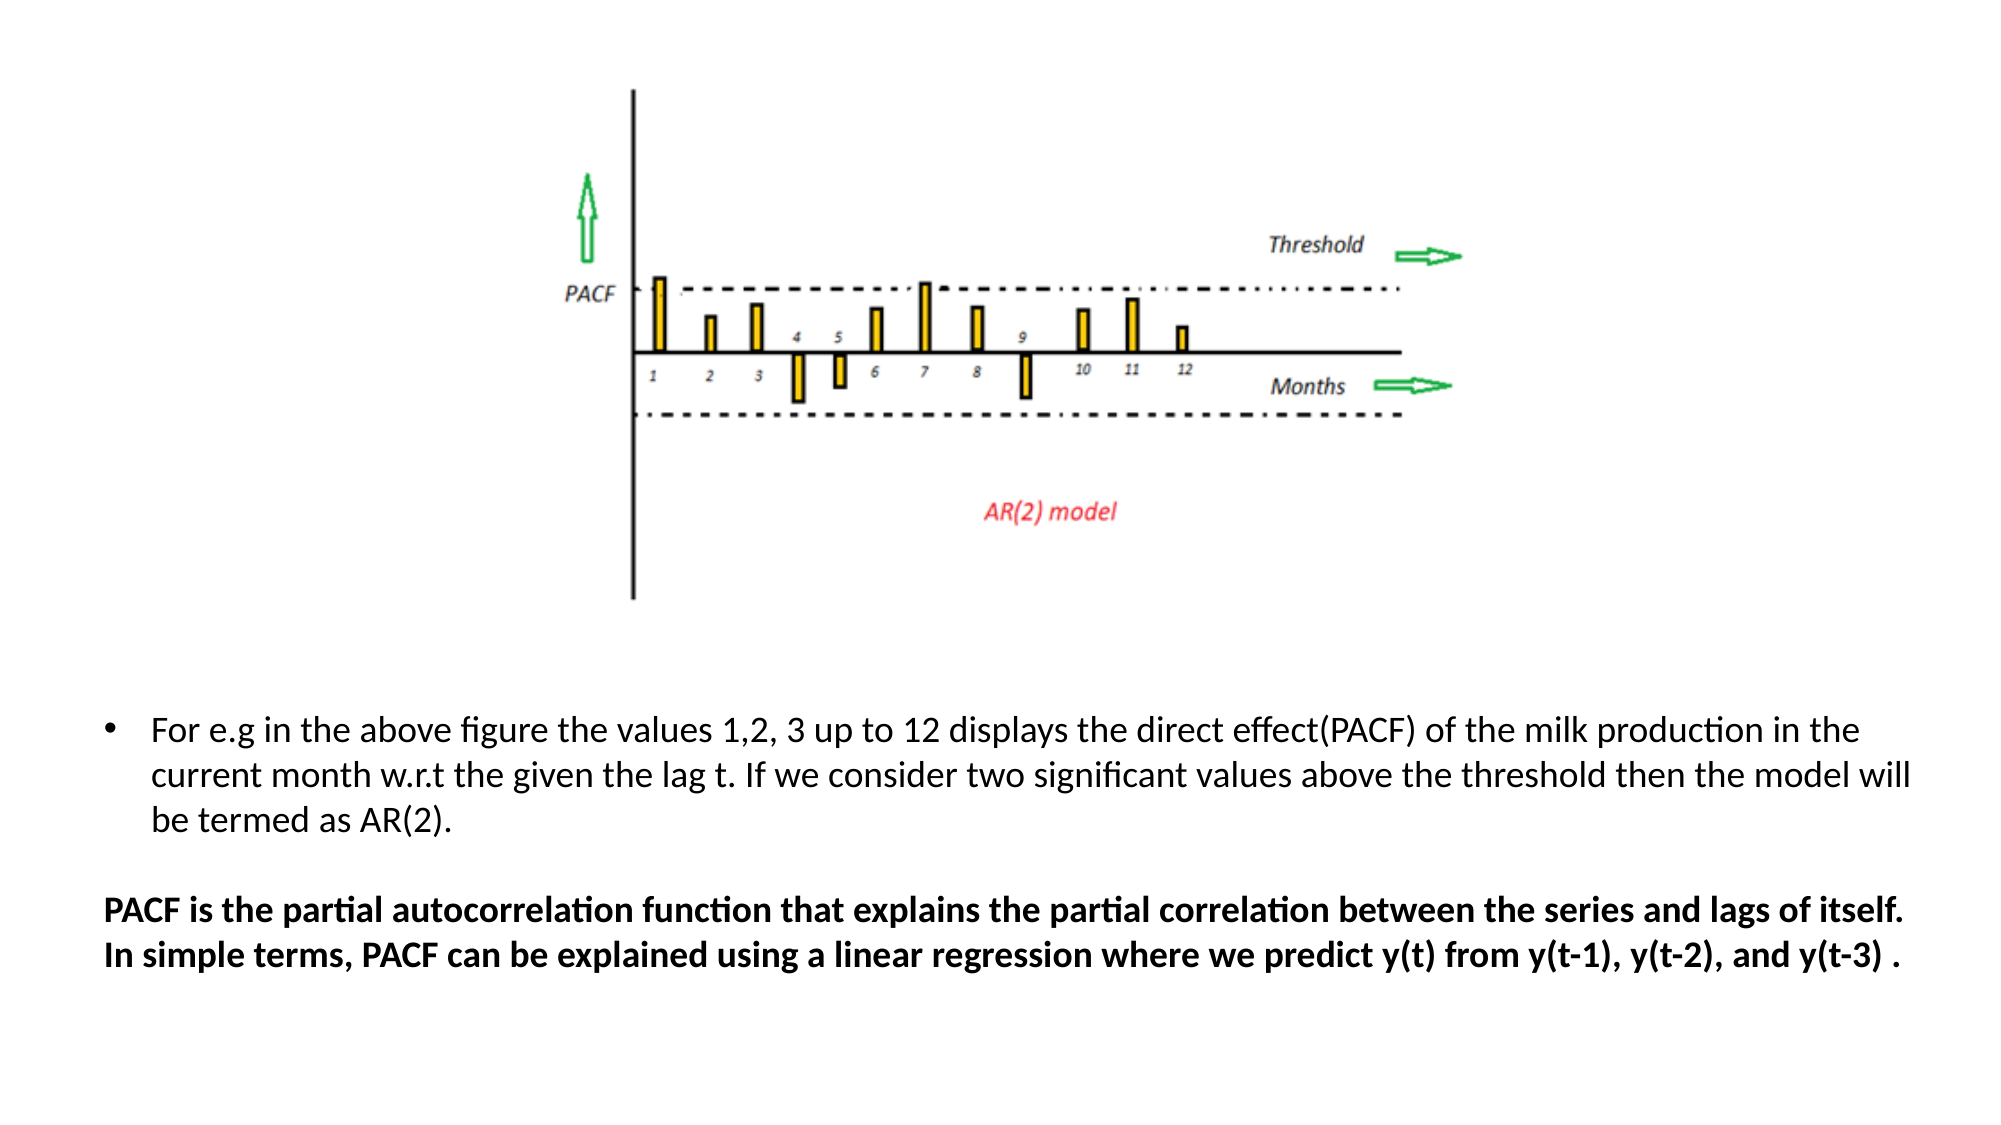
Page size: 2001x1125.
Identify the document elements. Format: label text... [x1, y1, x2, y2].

text_box For e.g in the above figure the values 1,2, 3 up to 12 displays the direct effect(PACF) of the milk production in the current month w.r.t the given the lag t. If we consider two significant values above the threshold then the model will be termed as AR(2). PACF is the partial autocorrelation function that explains the partial correlation between the series and lags of itself. In simple terms, PACF can be explained using a linear regression where we predict y(t) from y(t-1), y(t-2), and y(t-3) . [89, 652, 1956, 983]
picture [405, 21, 1639, 653]
